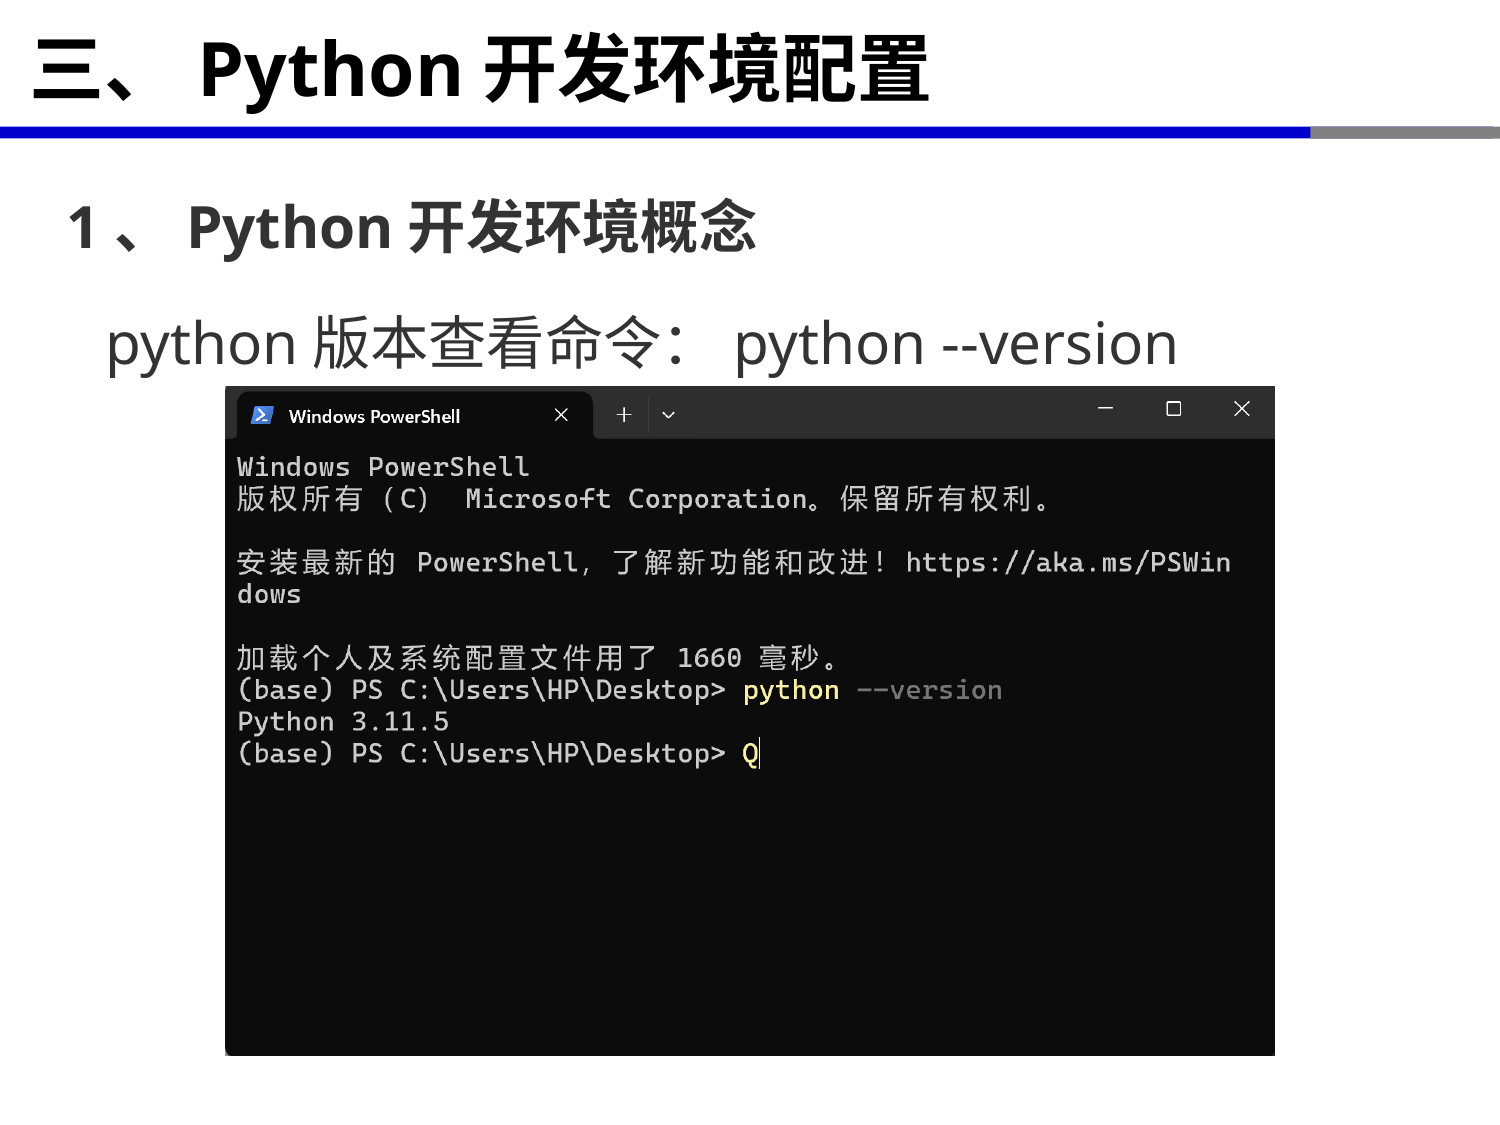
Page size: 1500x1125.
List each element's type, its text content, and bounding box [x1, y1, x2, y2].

text_box python版本查看命令：python --version [90, 263, 1448, 384]
title 三、Python开发环境配置 [0, 1, 1479, 132]
picture [225, 386, 1275, 1057]
text_box 1、Python开发环境概念 [52, 147, 1448, 268]
